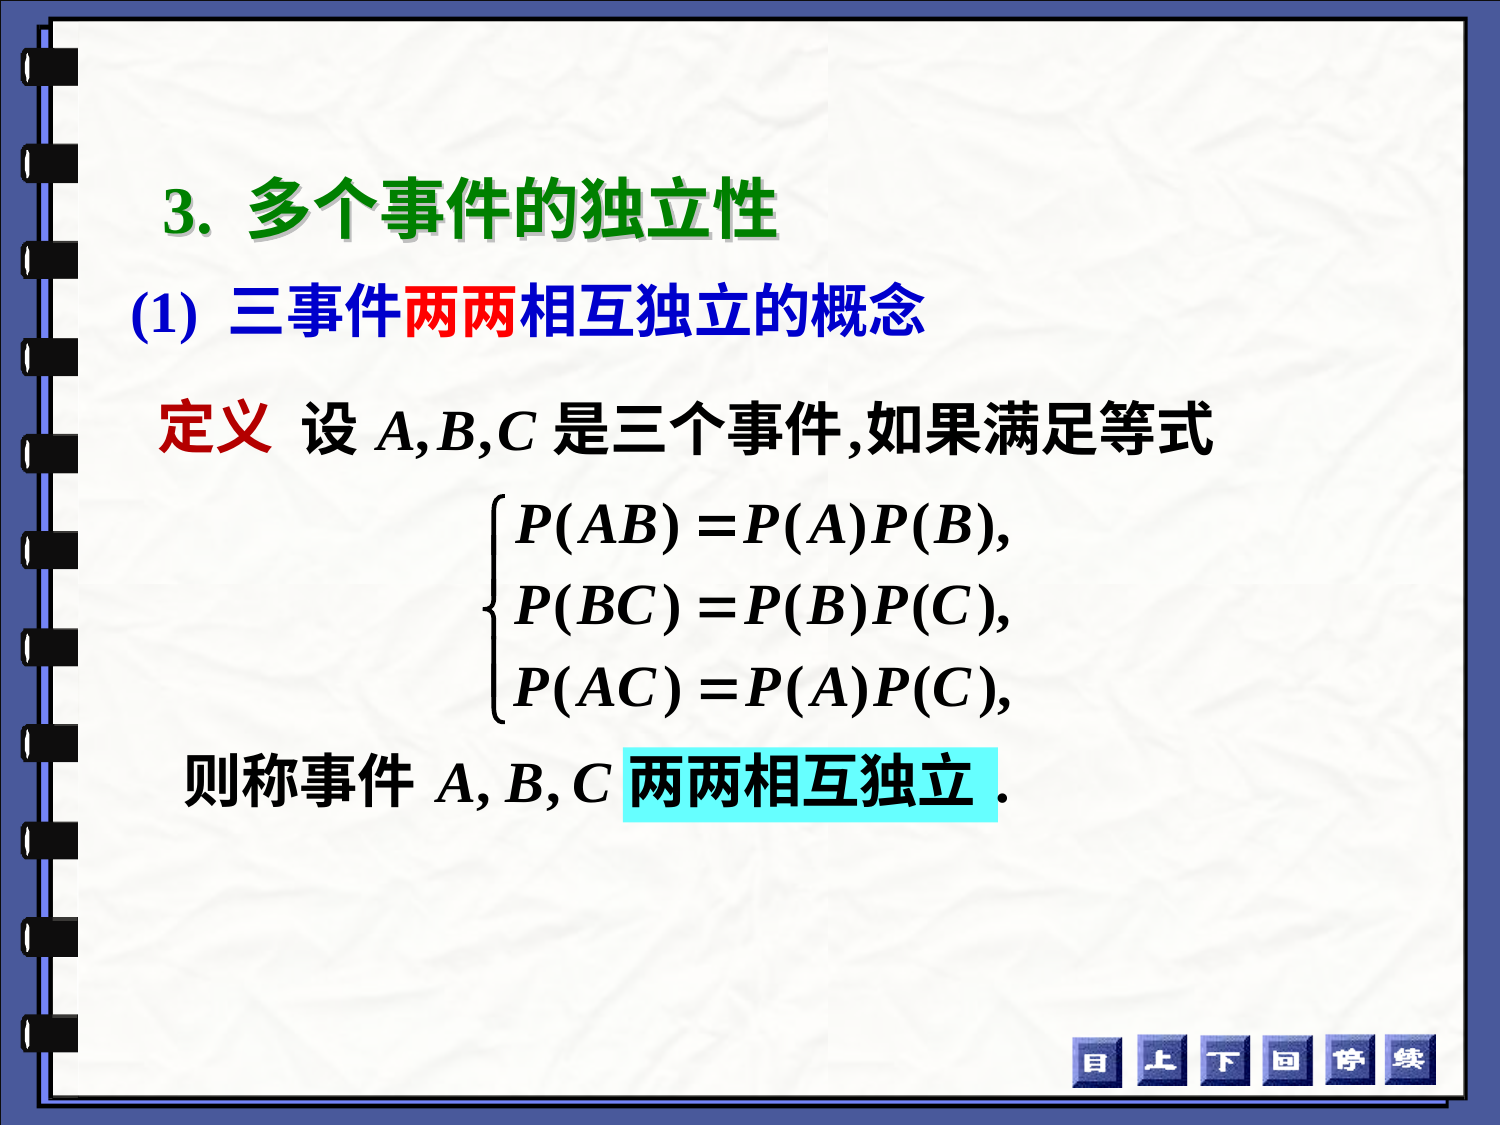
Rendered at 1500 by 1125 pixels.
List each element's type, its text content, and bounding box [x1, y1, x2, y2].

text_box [182, 397, 1225, 823]
text_box 定义 [142, 382, 443, 468]
title 3. 多个事件的独立性 [147, 113, 822, 267]
picture [1063, 1028, 1436, 1088]
picture [53, 21, 1465, 1098]
list (1) 三事件两两相互独立的概念 [100, 267, 1451, 374]
